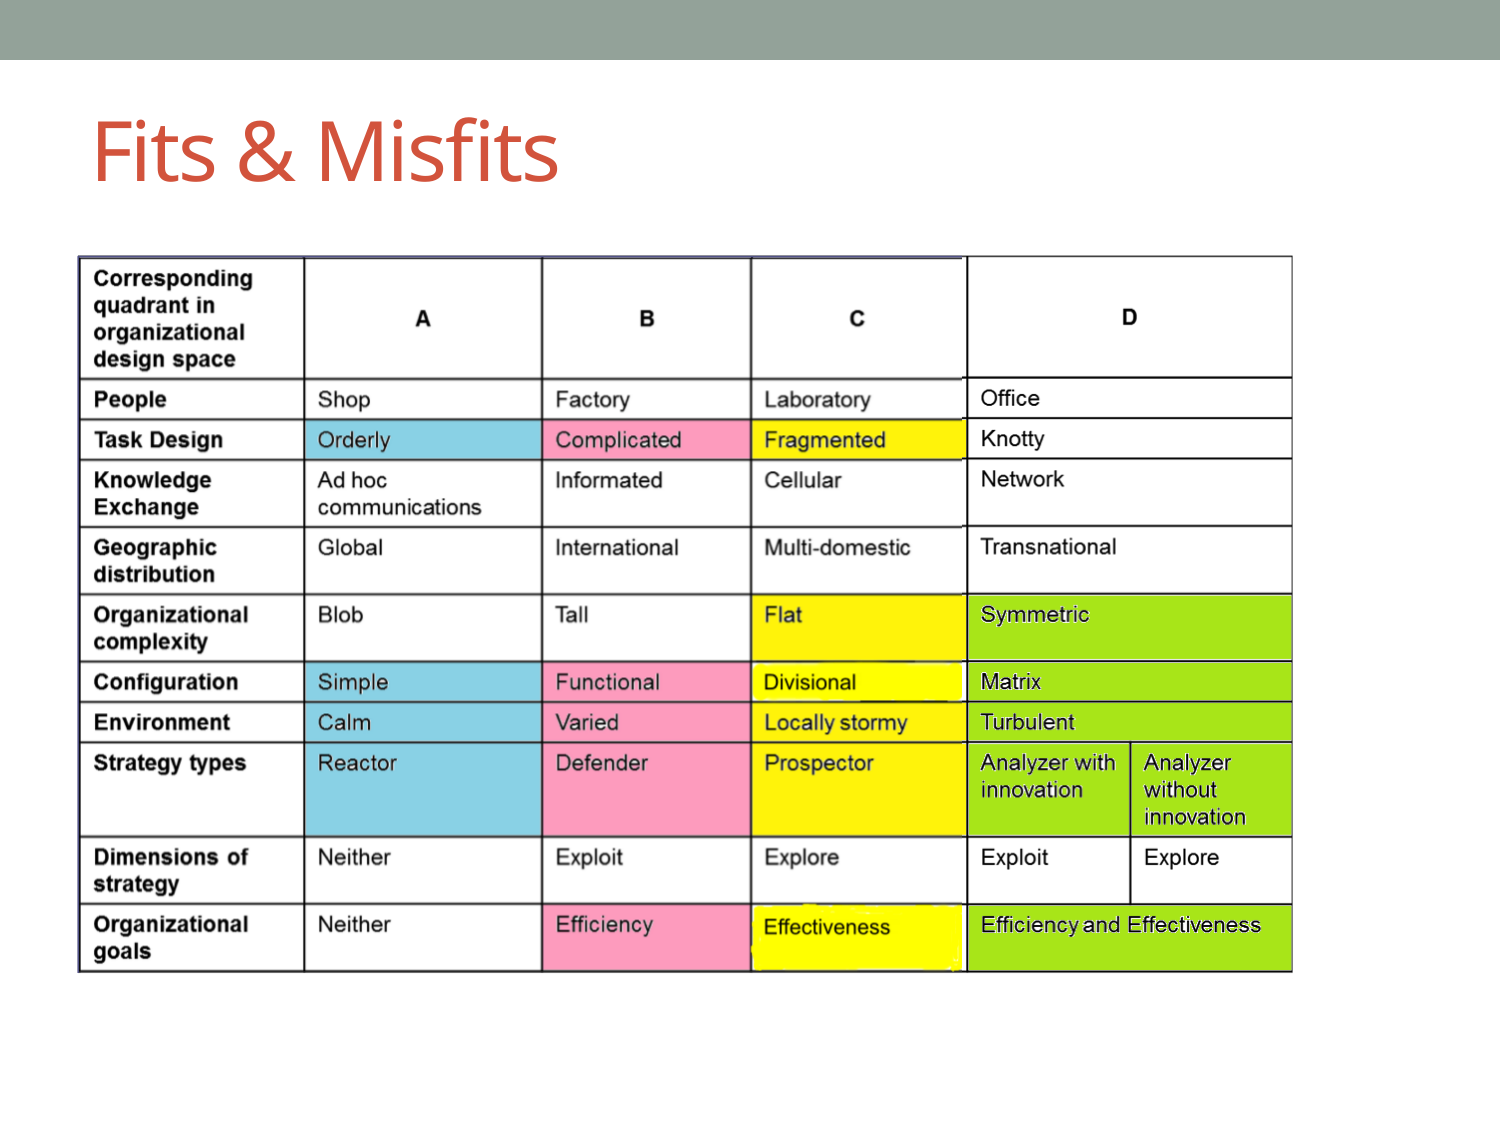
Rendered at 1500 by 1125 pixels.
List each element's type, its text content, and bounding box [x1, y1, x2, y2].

picture [76, 255, 1294, 979]
title Fits & Misfits [75, 54, 1289, 243]
